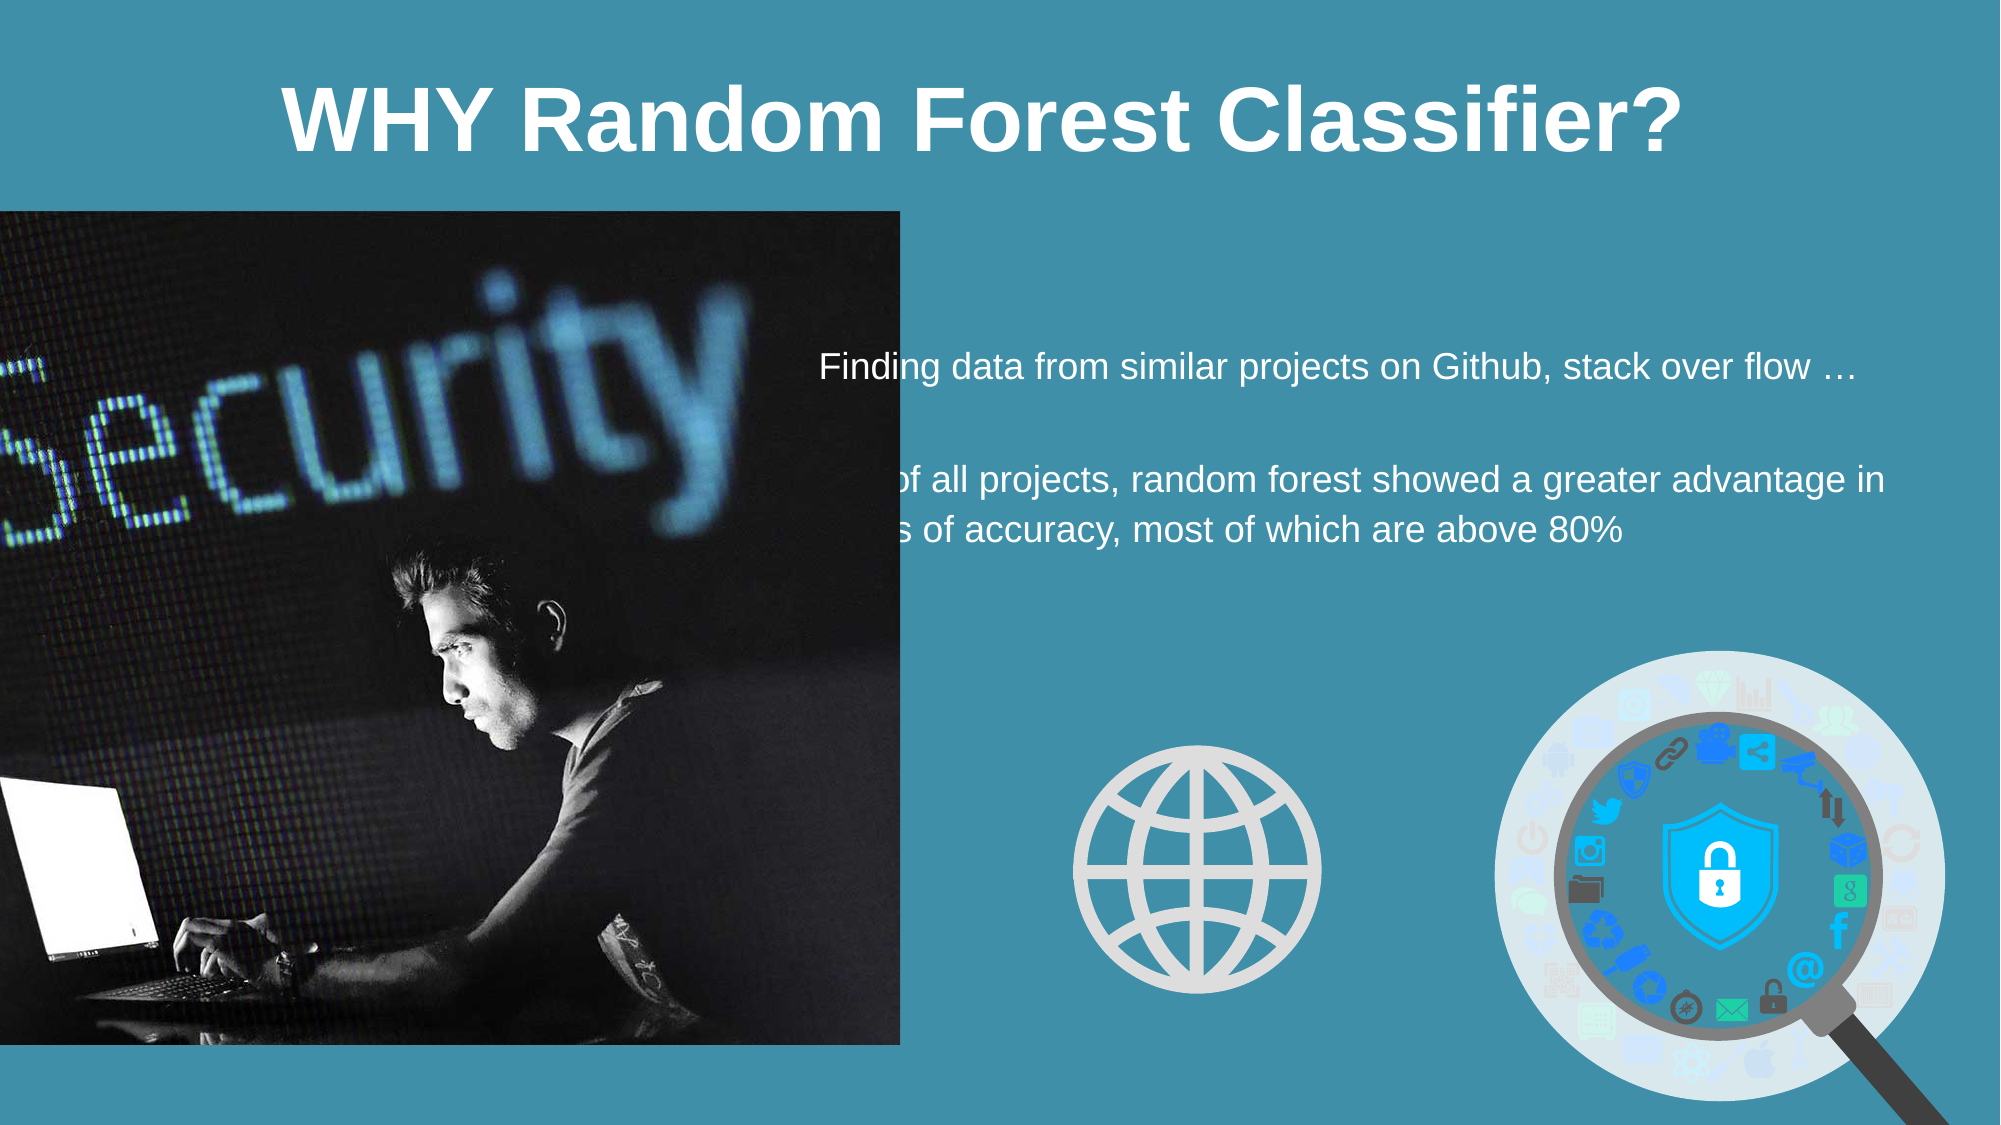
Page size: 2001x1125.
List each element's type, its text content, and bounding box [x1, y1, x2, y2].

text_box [1494, 650, 2000, 1125]
text_box [1073, 745, 1322, 994]
text_box WHY Random Forest Classifier? [274, 52, 1726, 177]
picture [0, 211, 901, 1045]
